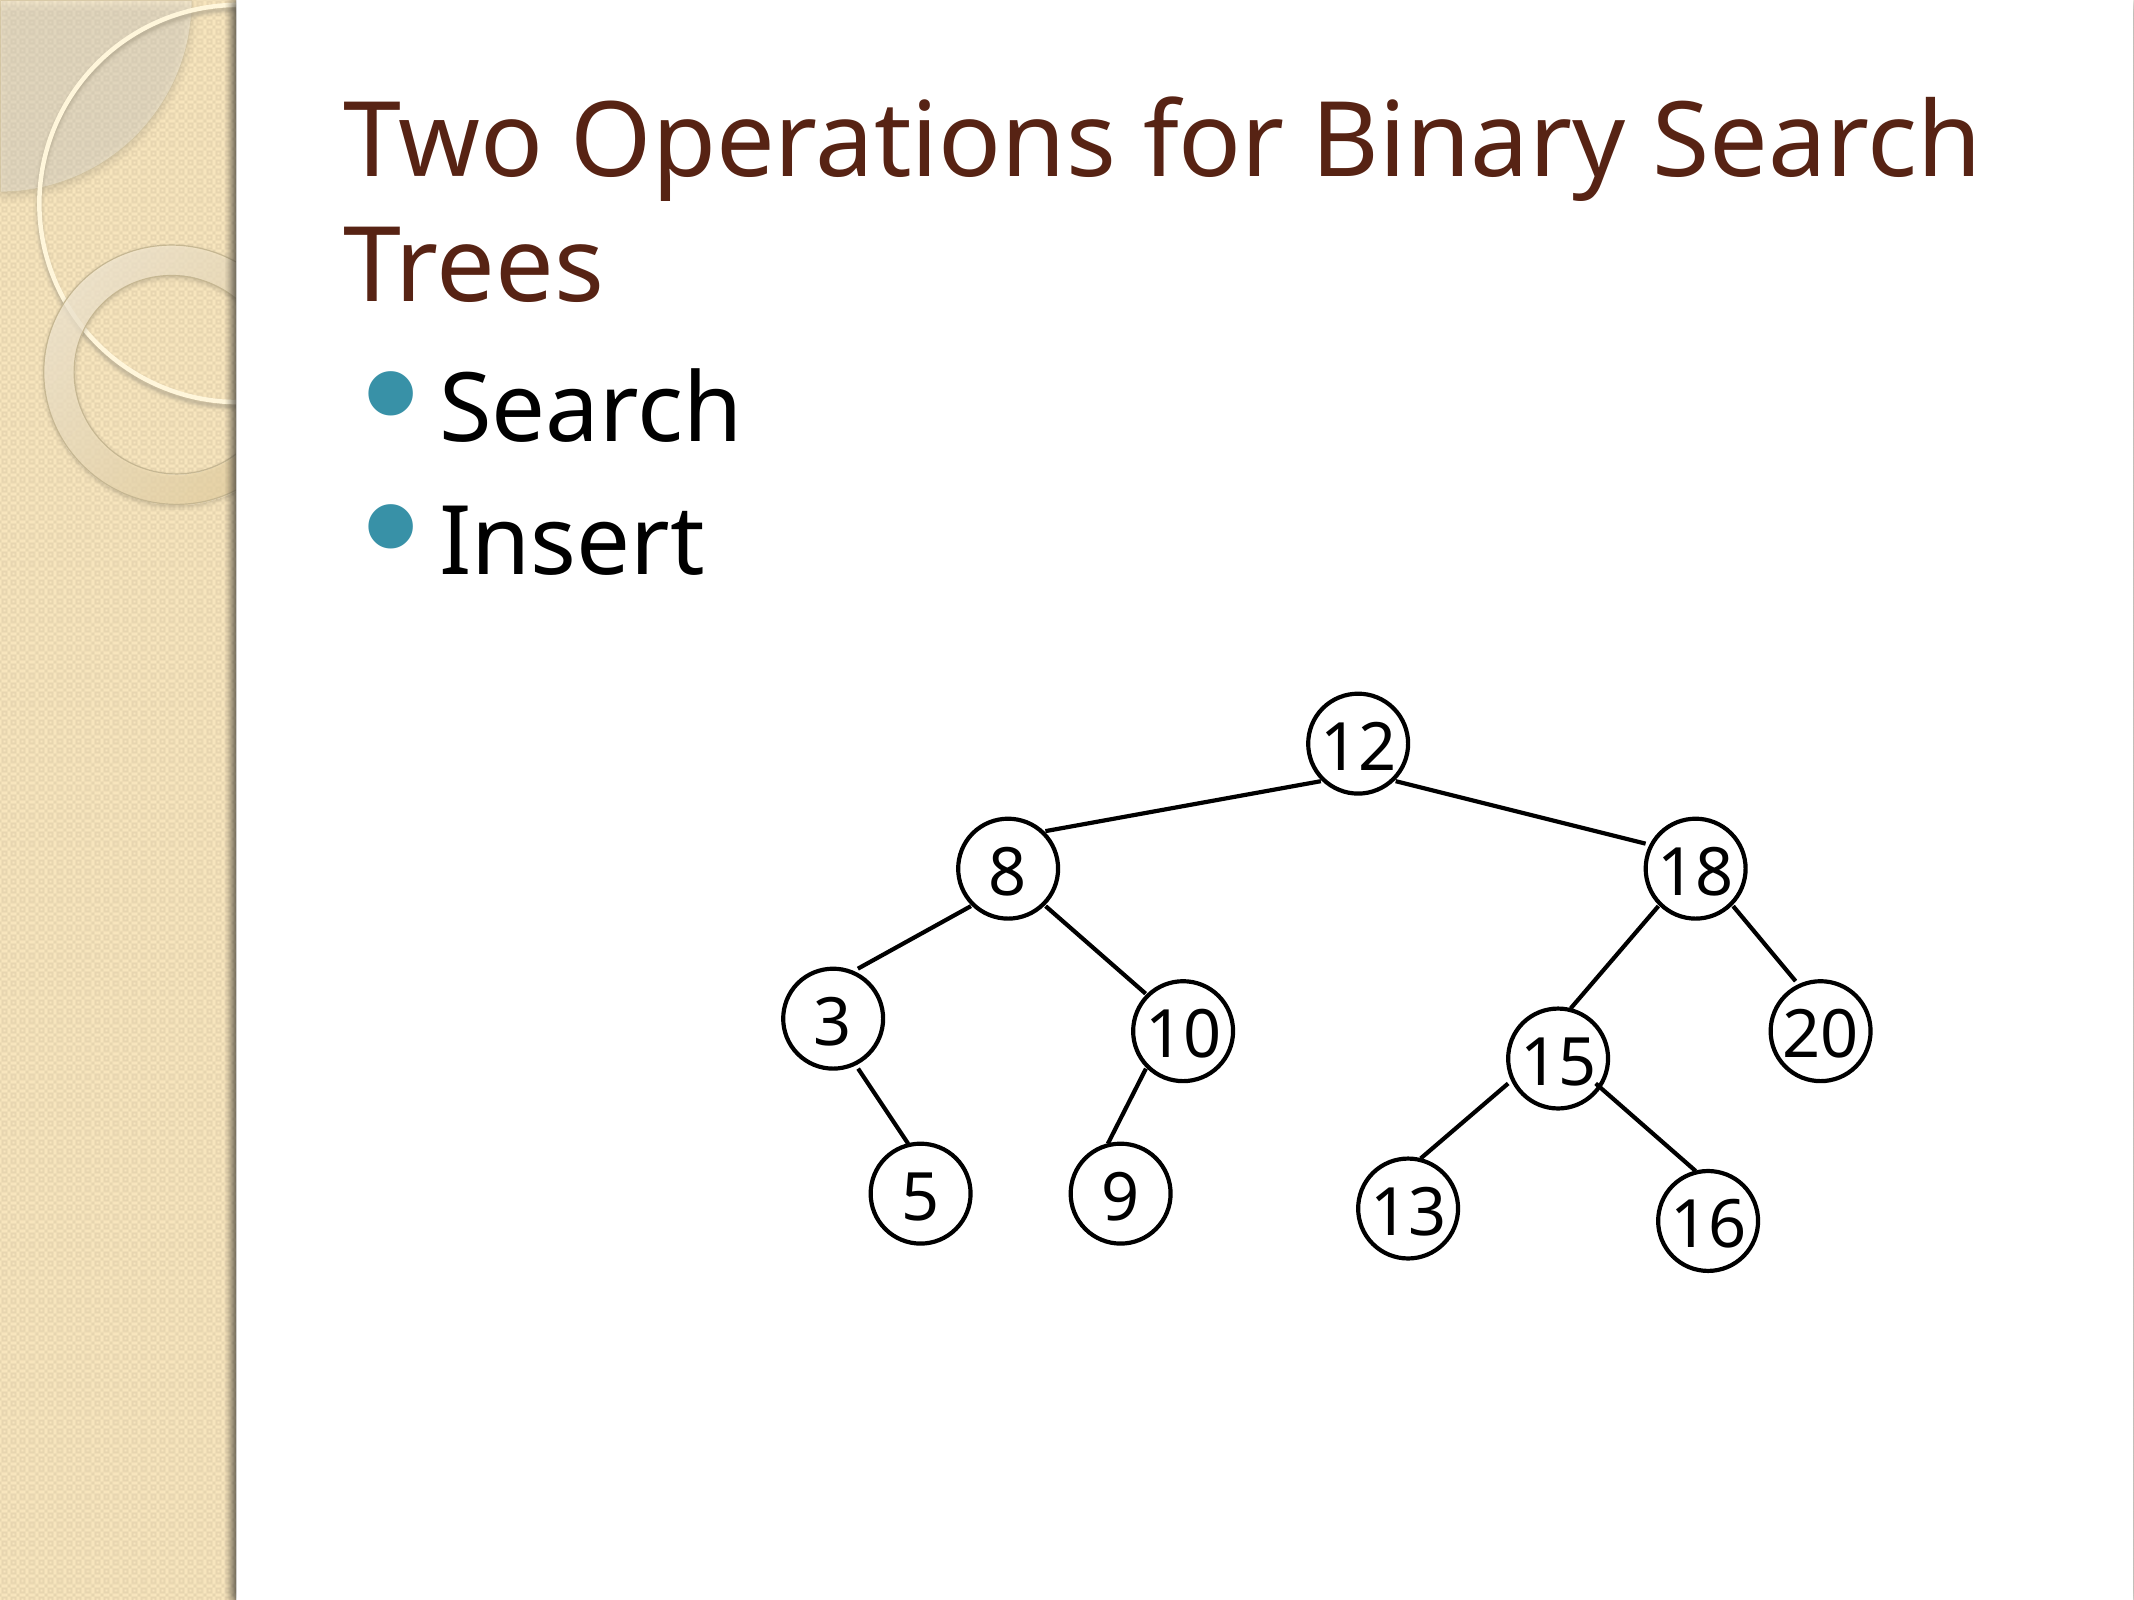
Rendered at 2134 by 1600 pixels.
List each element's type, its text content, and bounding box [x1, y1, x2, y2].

list Search Insert [334, 337, 2085, 1458]
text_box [782, 693, 1871, 1272]
title Two Operations for Binary Search Trees [334, 64, 2085, 331]
